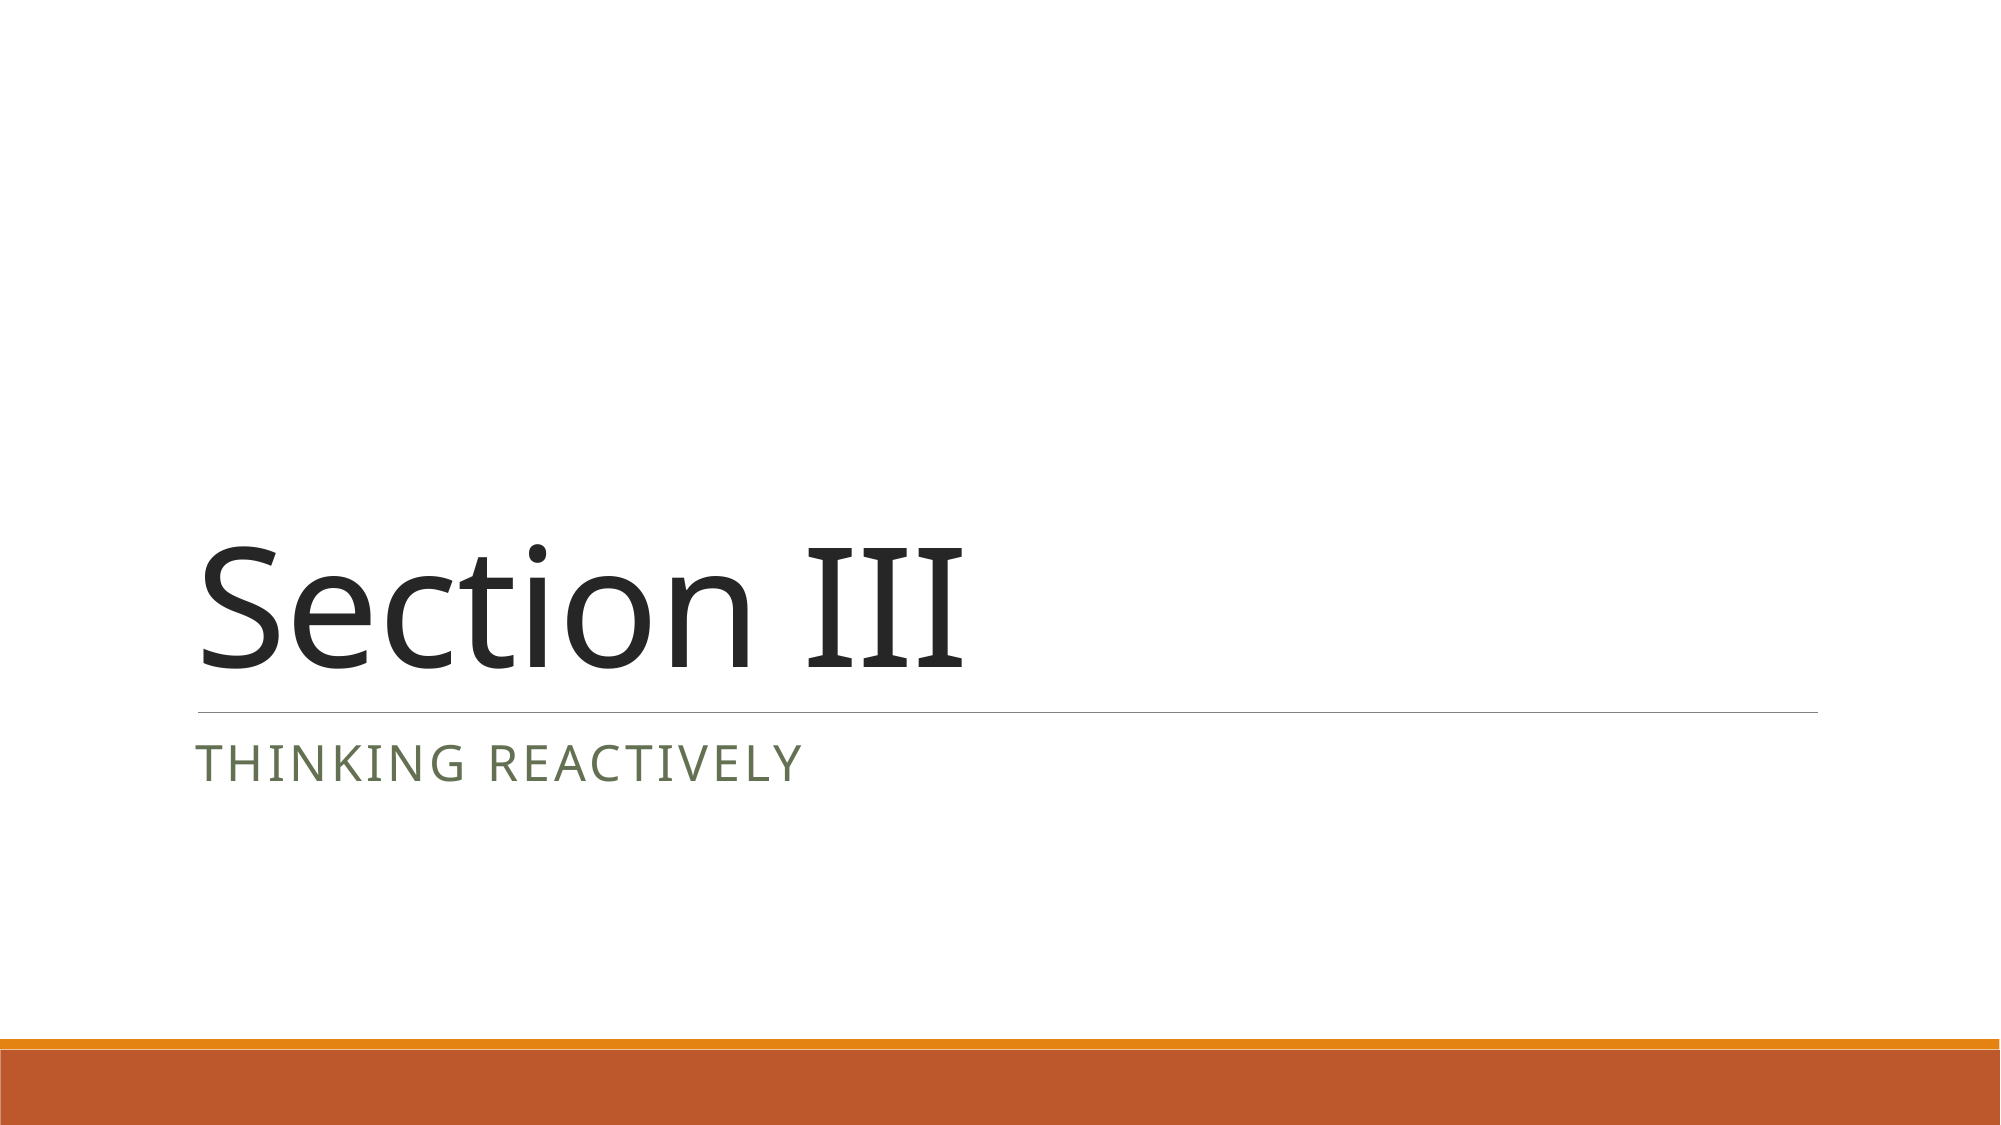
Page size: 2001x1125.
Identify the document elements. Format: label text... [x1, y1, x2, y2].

list Thinking REACTIVELY [180, 730, 1830, 918]
title Section III [180, 124, 1830, 710]
